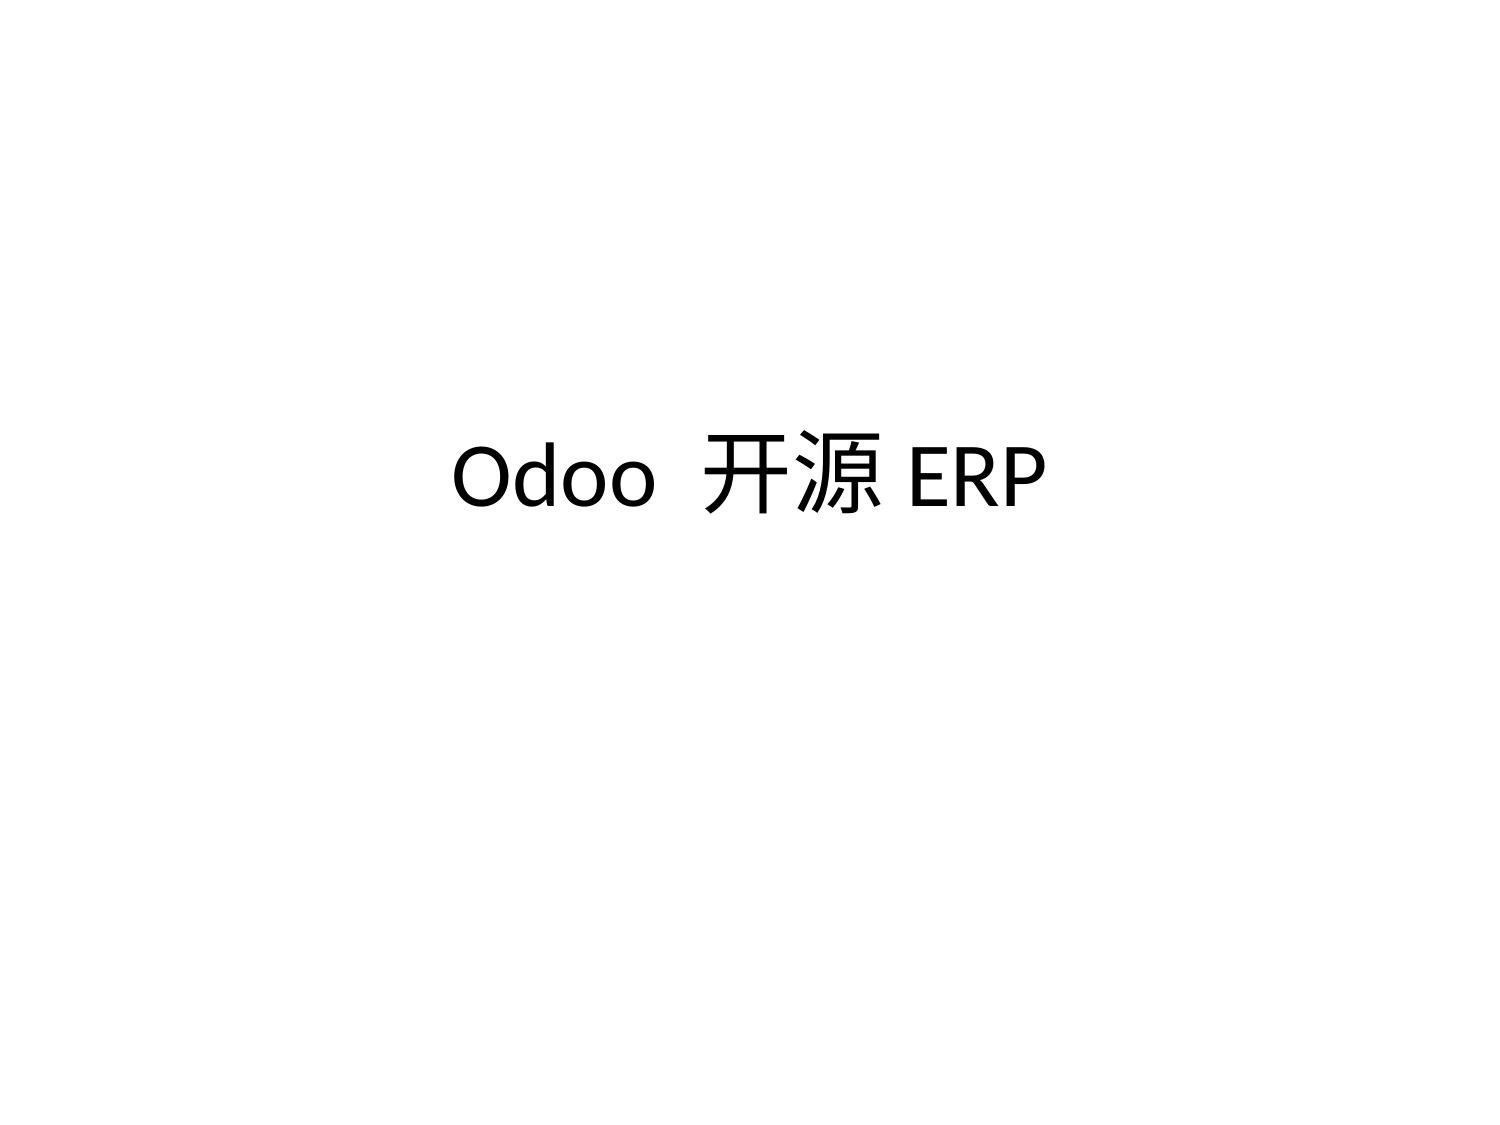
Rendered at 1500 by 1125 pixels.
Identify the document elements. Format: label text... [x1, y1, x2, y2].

title Odoo 开源ERP [112, 349, 1388, 591]
